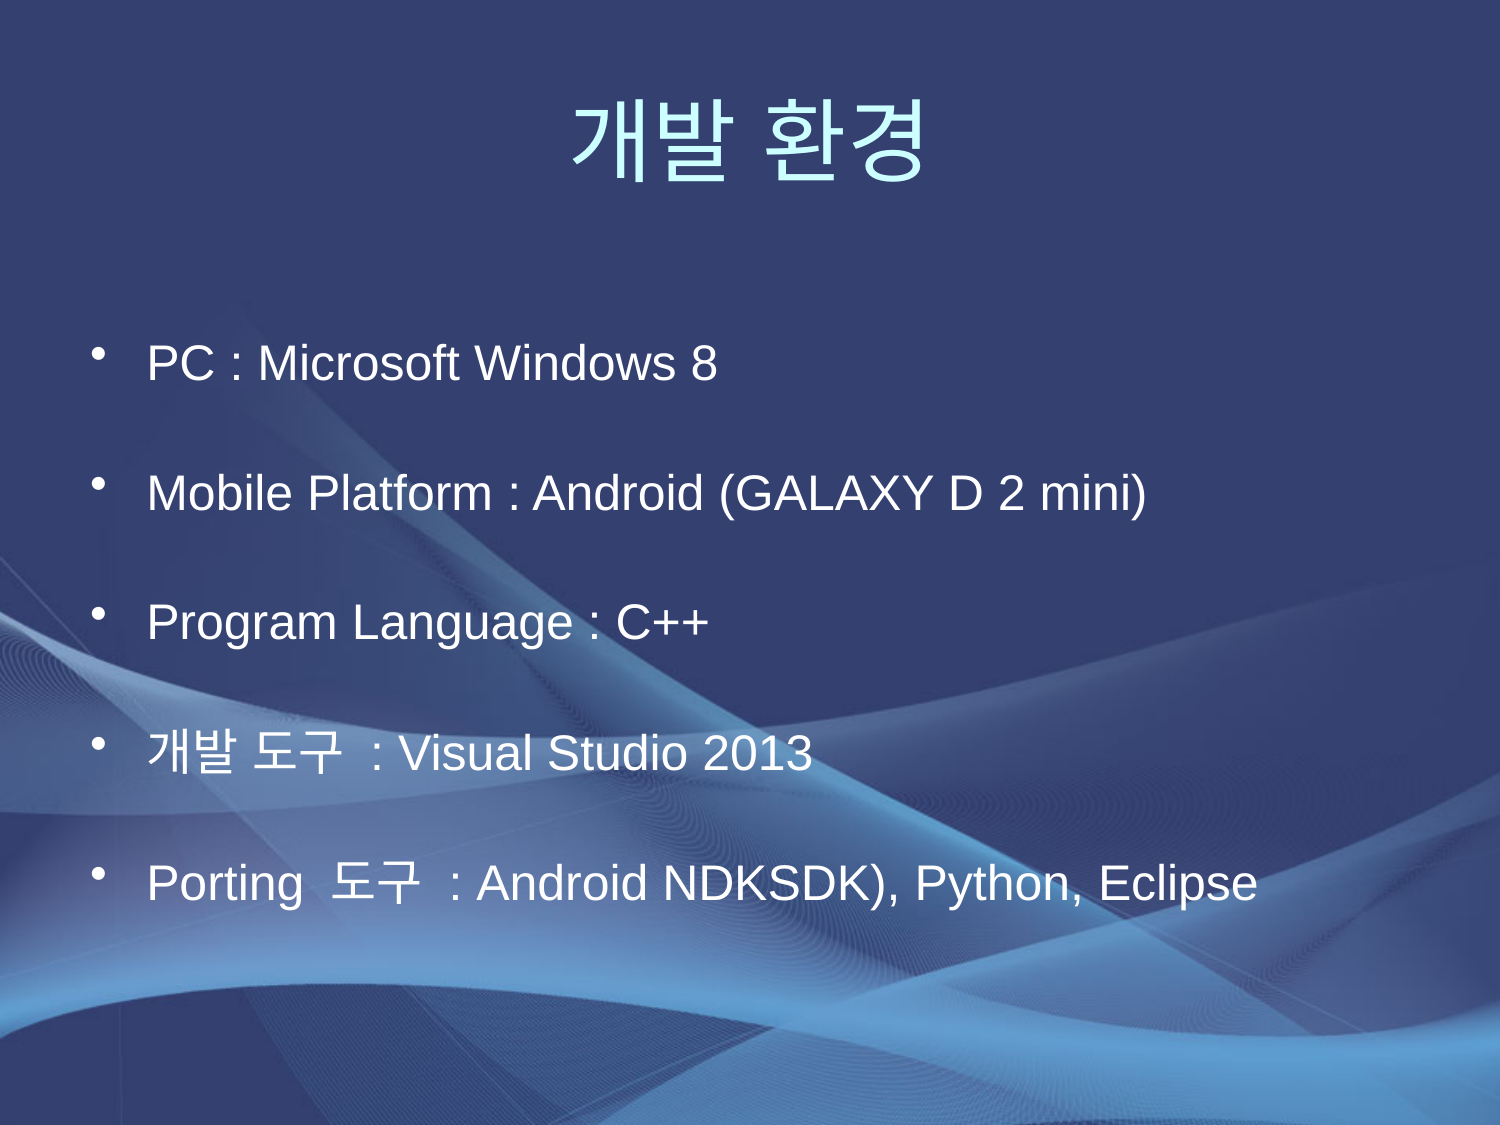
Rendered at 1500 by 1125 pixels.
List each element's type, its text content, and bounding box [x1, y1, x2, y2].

picture [0, 0, 1500, 1125]
title 개발 환경 [75, 45, 1425, 233]
list PC : Microsoft Windows 8 Mobile Platform : Android (GALAXY D 2 mini) Program Language : C++ 개발 도구 : Visual Studio 2013 Porting 도구 : Android NDKSDK), Python, Eclipse [75, 262, 1425, 870]
